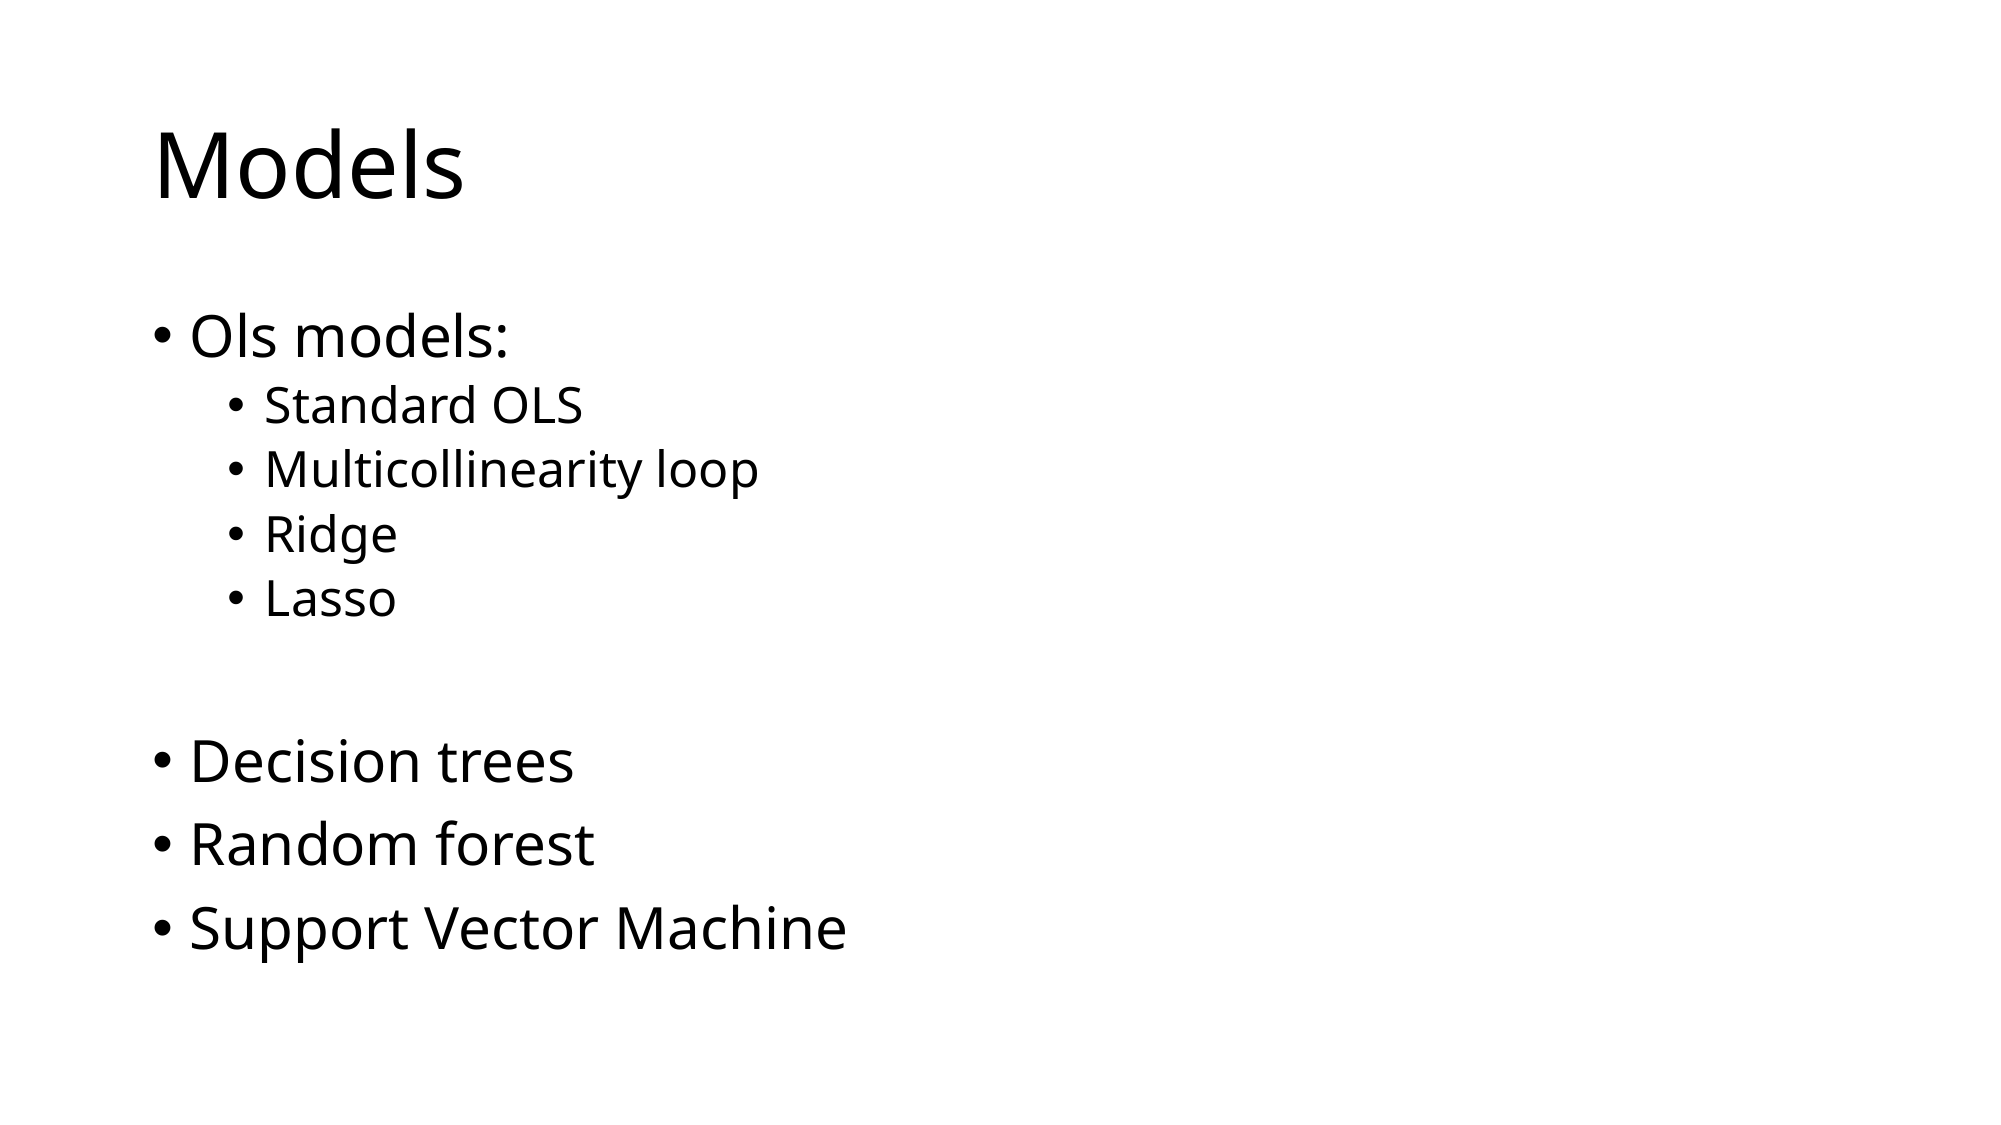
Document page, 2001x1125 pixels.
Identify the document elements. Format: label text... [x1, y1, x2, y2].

list Ols models: Standard OLS Multicollinearity loop Ridge Lasso Decision trees Random forest Support Vector Machine [137, 299, 1863, 1014]
title Models [137, 59, 1863, 278]
